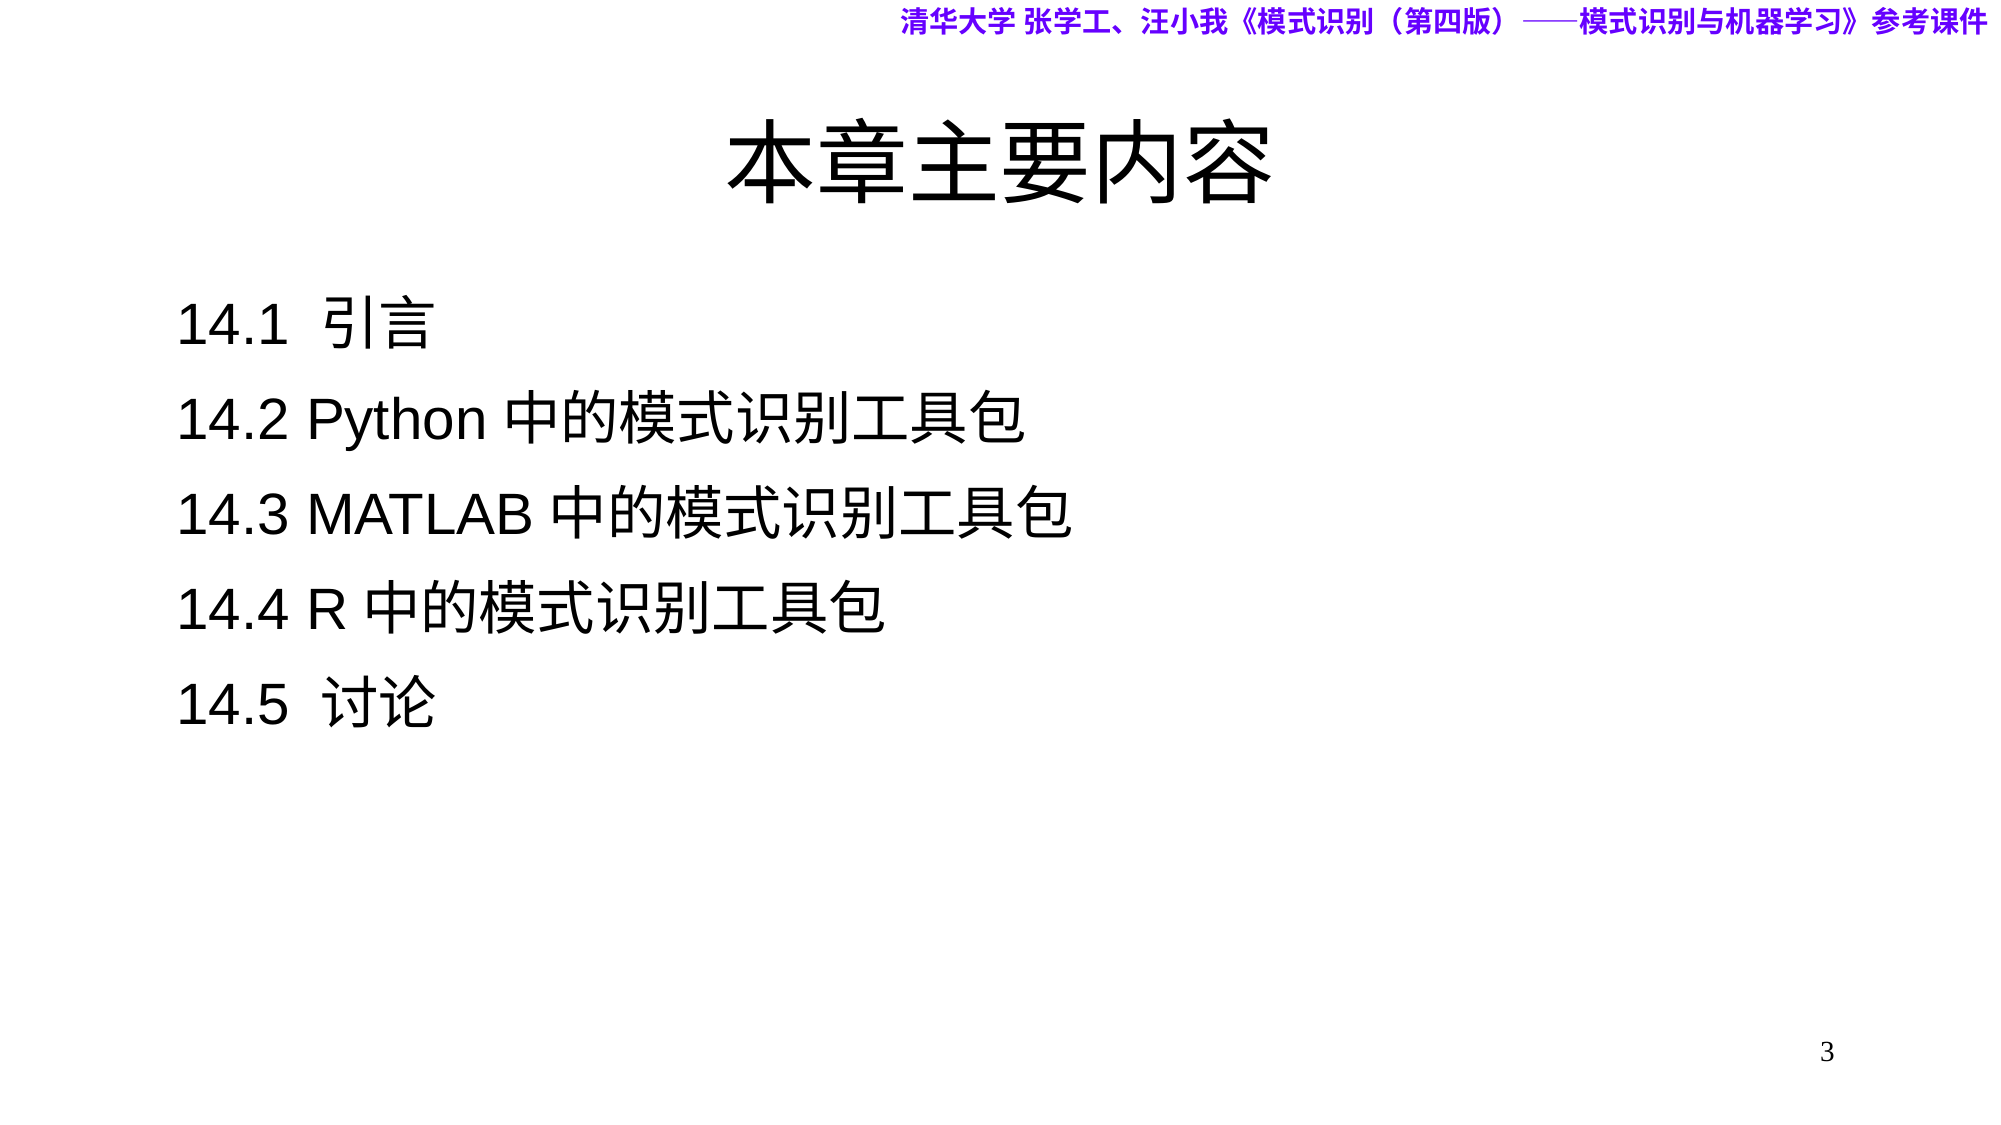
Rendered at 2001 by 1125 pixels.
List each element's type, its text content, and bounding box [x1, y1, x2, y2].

list 14.1 引言 14.2 Python中的模式识别工具包 14.3 MATLAB中的模式识别工具包 14.4 R中的模式识别工具包 14.5 讨论 [161, 278, 1863, 882]
title 本章主要内容 [362, 66, 1638, 255]
text_box 清华大学 张学工、汪小我《模式识别（第四版）——模式识别与机器学习》参考课件 [546, 3, 2000, 46]
slide_number 3 [1433, 1024, 1851, 1101]
